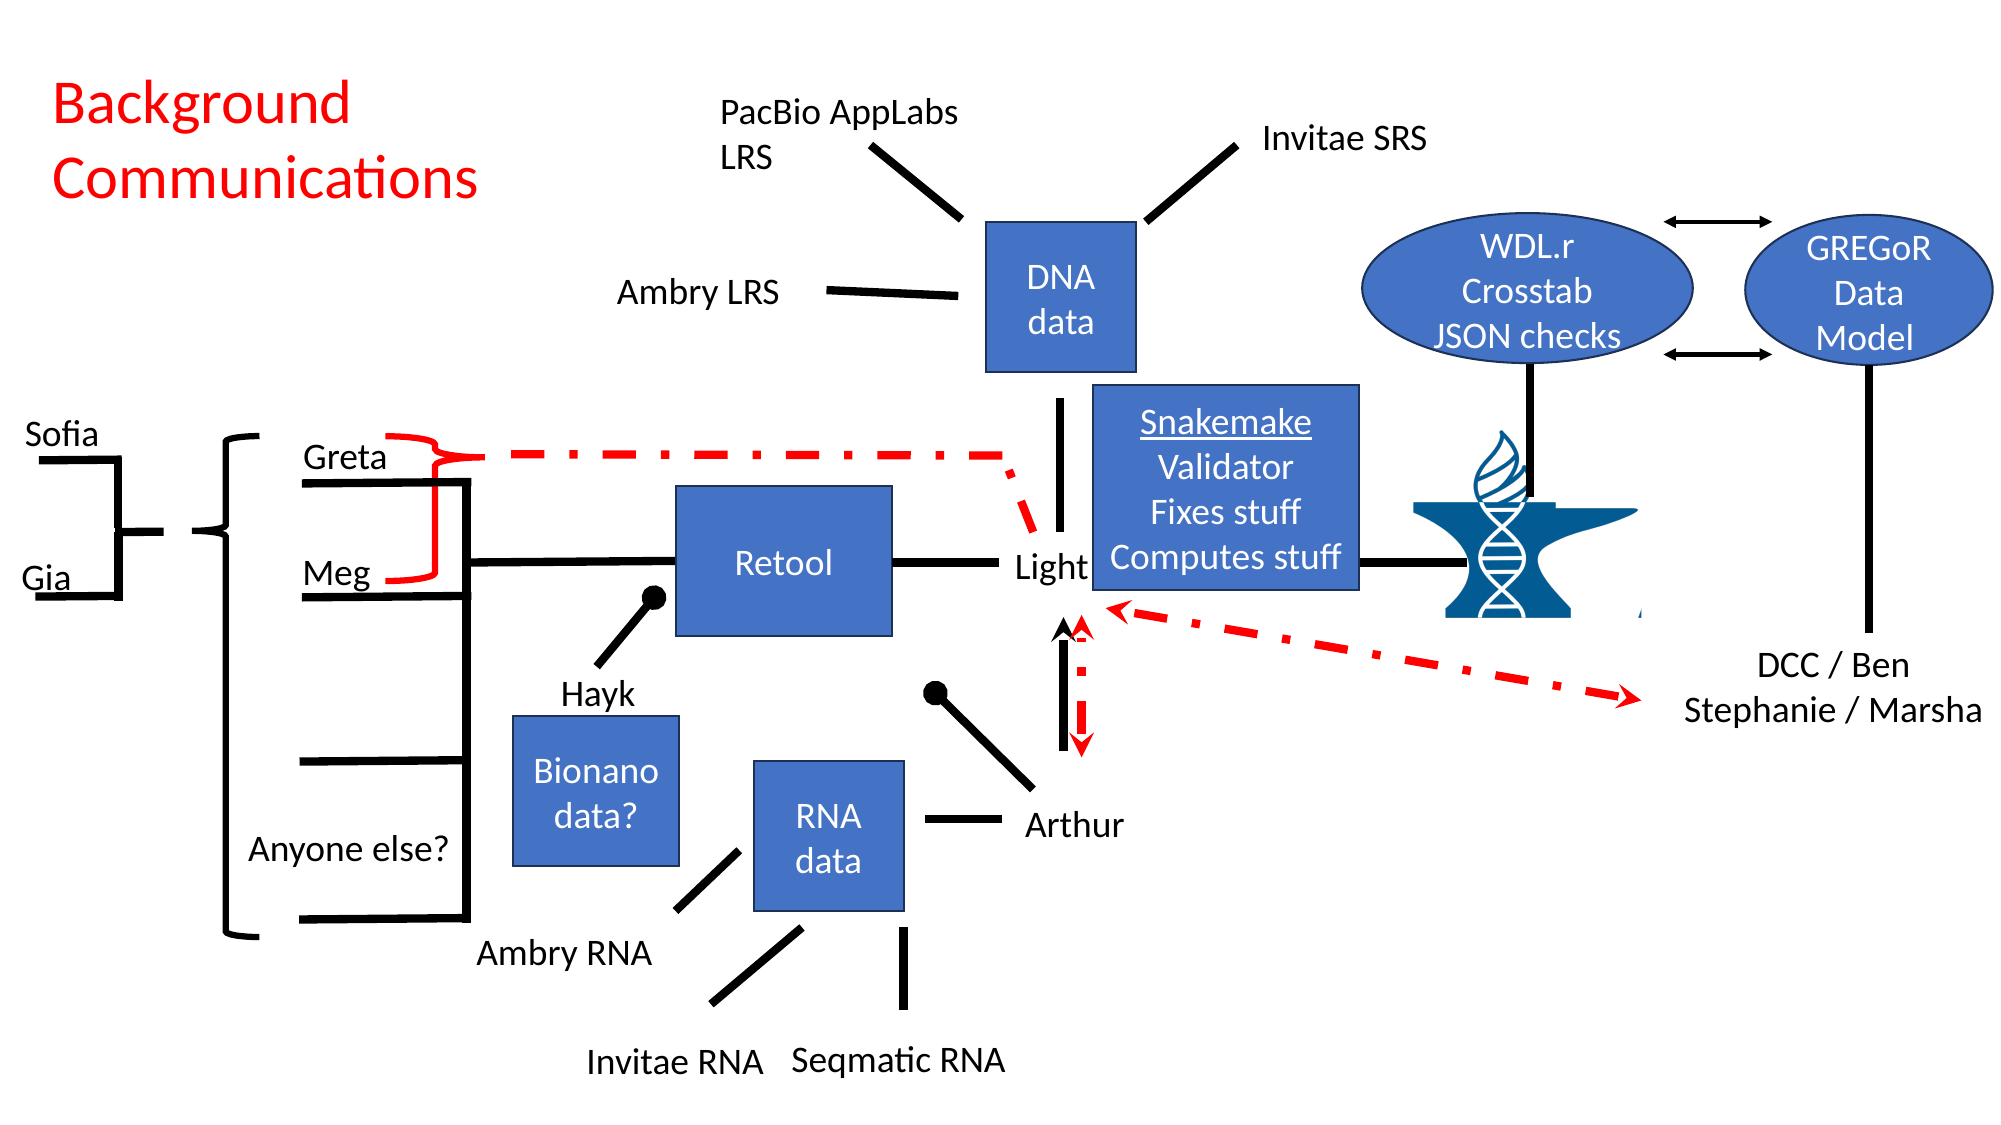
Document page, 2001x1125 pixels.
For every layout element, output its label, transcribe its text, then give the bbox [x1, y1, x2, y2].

text_box Hayk [546, 661, 678, 722]
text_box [710, 927, 802, 1005]
text_box [191, 435, 260, 938]
text_box Background Communications [37, 54, 494, 219]
text_box Anyone else? [260, 816, 466, 877]
text_box Ambry RNA [461, 920, 668, 981]
text_box PacBio AppLabs LRS [705, 79, 974, 185]
text_box Retool [675, 485, 893, 637]
text_box Invitae SRS [1247, 106, 1443, 166]
text_box Gia [6, 545, 87, 606]
text_box Light [1000, 534, 1104, 595]
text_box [1145, 145, 1237, 222]
text_box DNA data [985, 221, 1137, 373]
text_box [675, 850, 740, 911]
text_box Seqmatic RNA [776, 1028, 1021, 1088]
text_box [826, 290, 959, 296]
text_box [599, 597, 655, 664]
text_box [935, 693, 1030, 787]
text_box Arthur [1010, 793, 1140, 853]
text_box Sofia [9, 401, 115, 462]
text_box Meg [287, 540, 386, 601]
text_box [870, 145, 962, 220]
text_box WDL.r Crosstab JSON checks [1361, 212, 1694, 365]
text_box Bionano data? [512, 715, 680, 867]
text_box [1105, 608, 1642, 701]
text_box Ambry LRS [602, 259, 795, 320]
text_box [1008, 469, 1034, 533]
text_box RNA data [753, 760, 905, 912]
text_box [403, 436, 485, 478]
text_box Greta [288, 424, 403, 485]
text_box Invitae RNA [571, 1029, 779, 1090]
text_box GREGoR Data Model [1744, 213, 1994, 366]
text_box Snakemake Validator Fixes stuff Computes stuff [1092, 384, 1360, 591]
text_box DCC / Ben Stephanie / Marsha [1669, 633, 1999, 738]
picture [1413, 418, 1642, 608]
text_box [385, 487, 436, 582]
